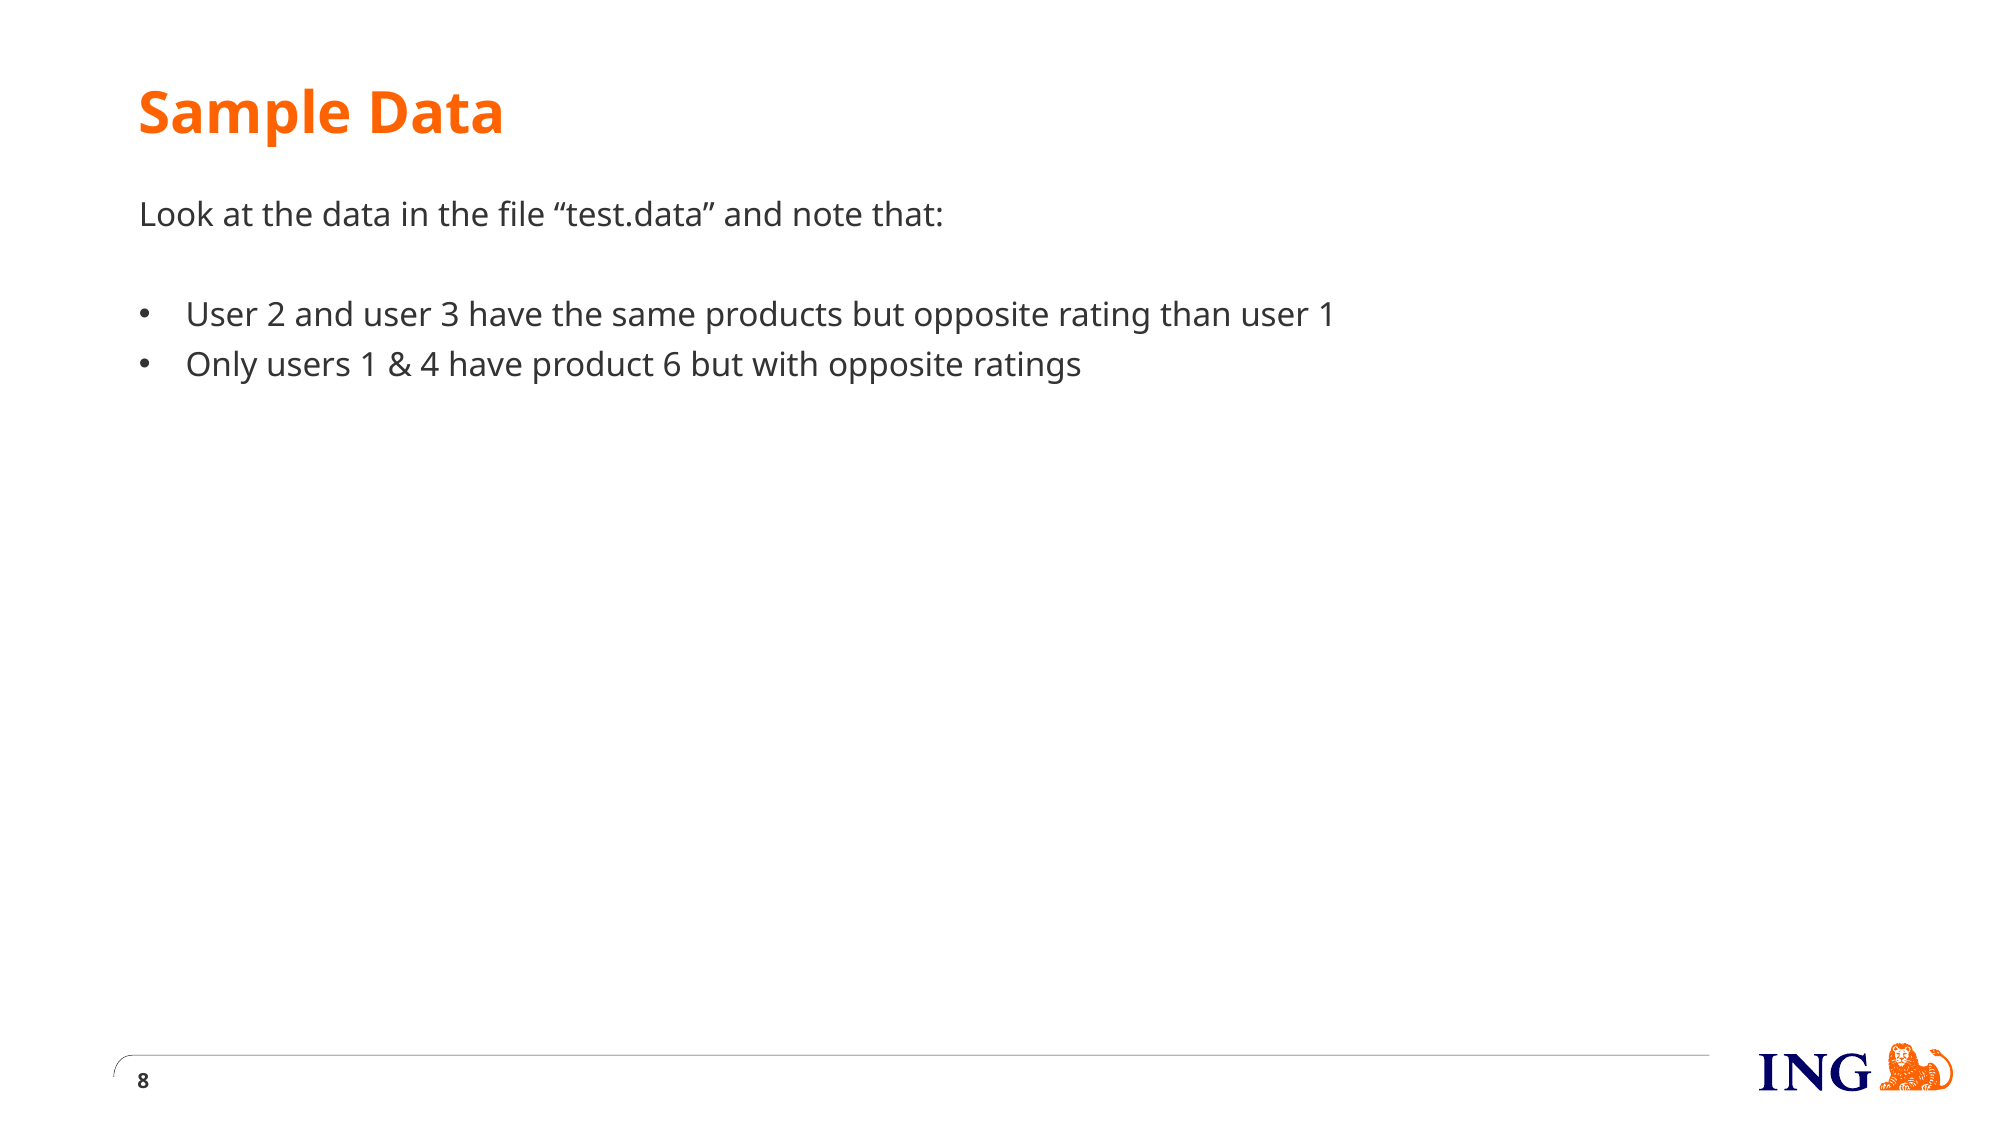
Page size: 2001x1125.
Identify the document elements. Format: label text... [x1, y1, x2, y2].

slide_number 8 [137, 1065, 219, 1097]
title Sample Data [138, 46, 1860, 187]
list Look at the data in the file “test.data” and note that: User 2 and user 3 have the same products but opposite rating than user 1 Only users 1 & 4 have product 6 but with opposite ratings [138, 183, 1935, 1018]
